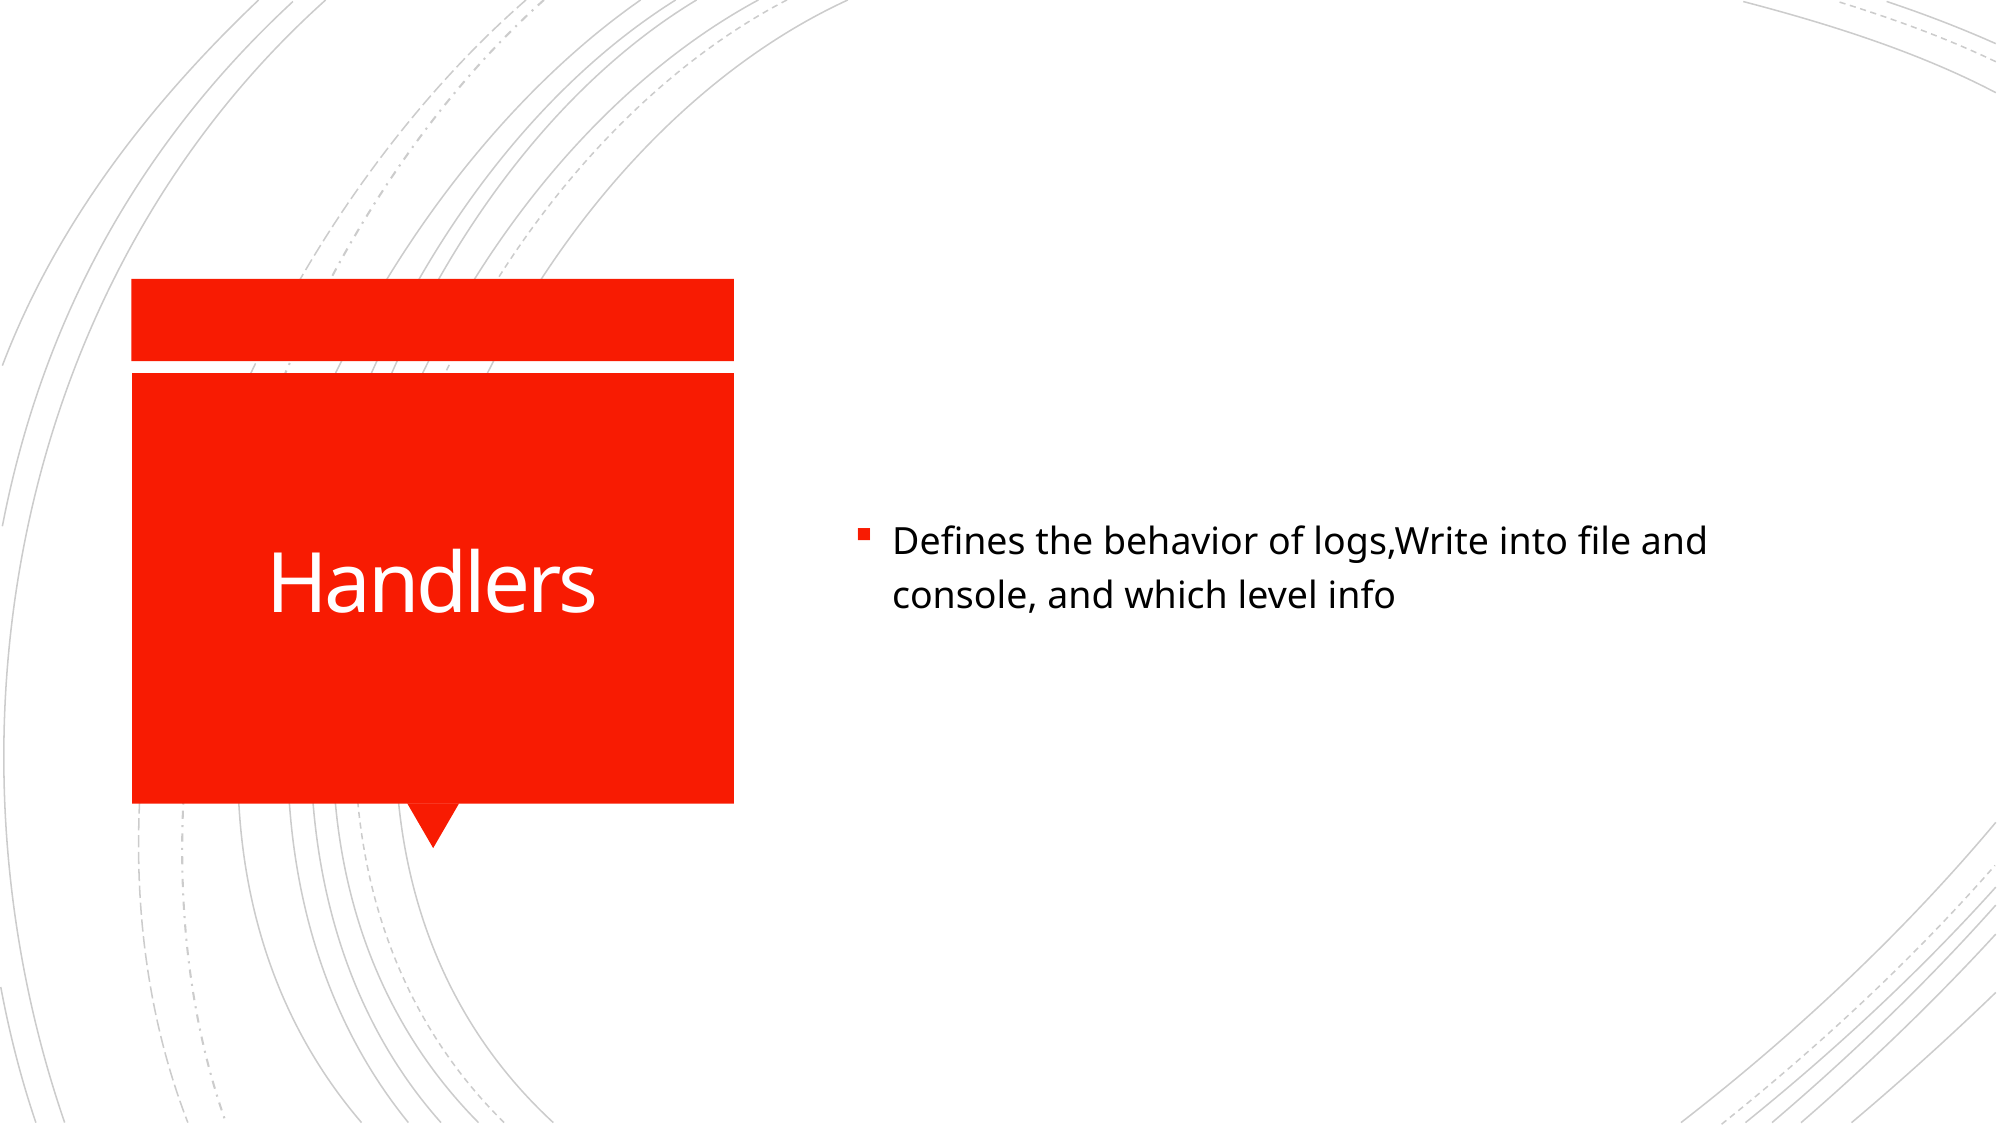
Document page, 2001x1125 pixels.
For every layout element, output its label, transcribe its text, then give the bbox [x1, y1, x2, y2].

list Defines the behavior of logs,Write into file and console, and which level info [839, 131, 1871, 993]
title Handlers [145, 385, 720, 789]
